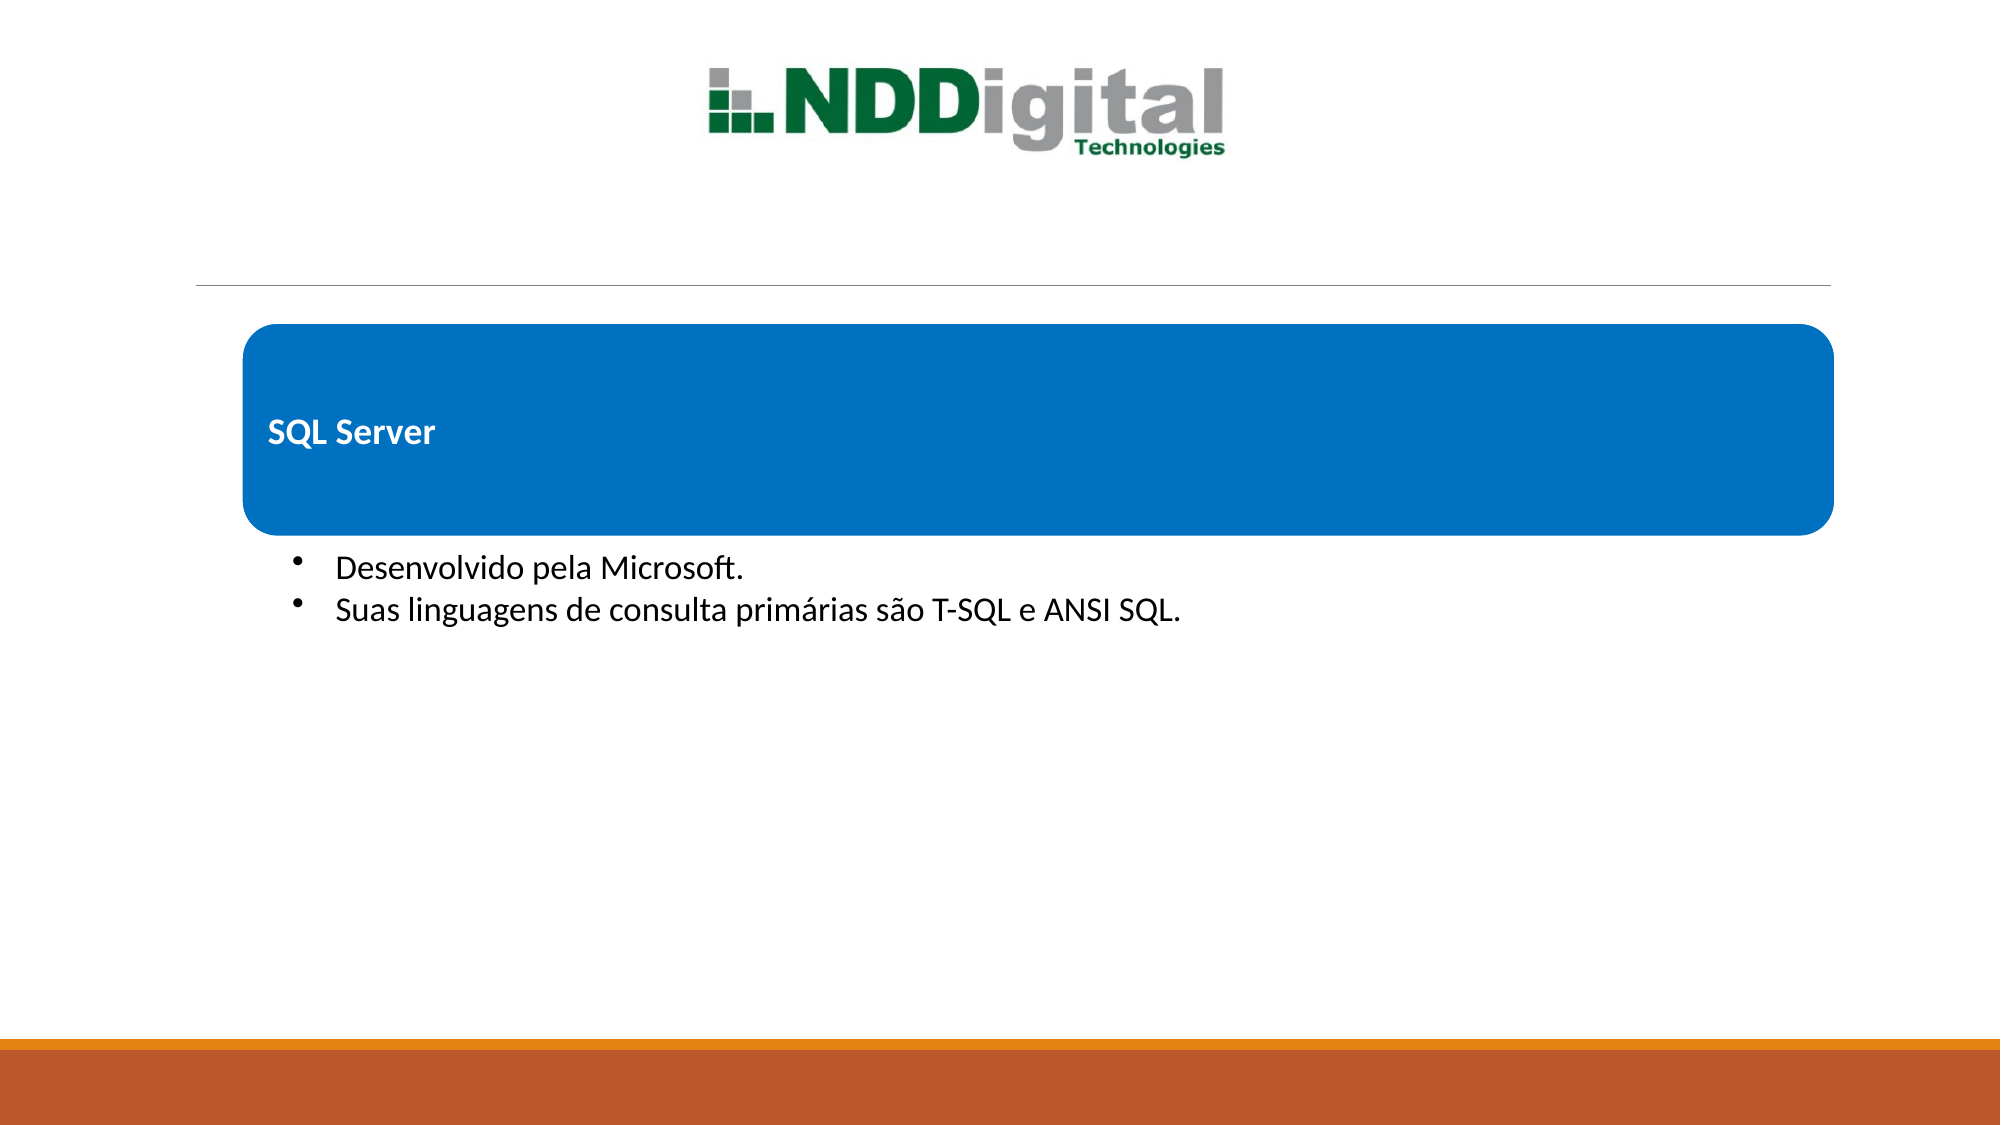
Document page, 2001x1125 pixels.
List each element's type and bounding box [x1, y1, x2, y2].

text_box [240, 322, 1836, 636]
picture [684, 0, 1249, 180]
